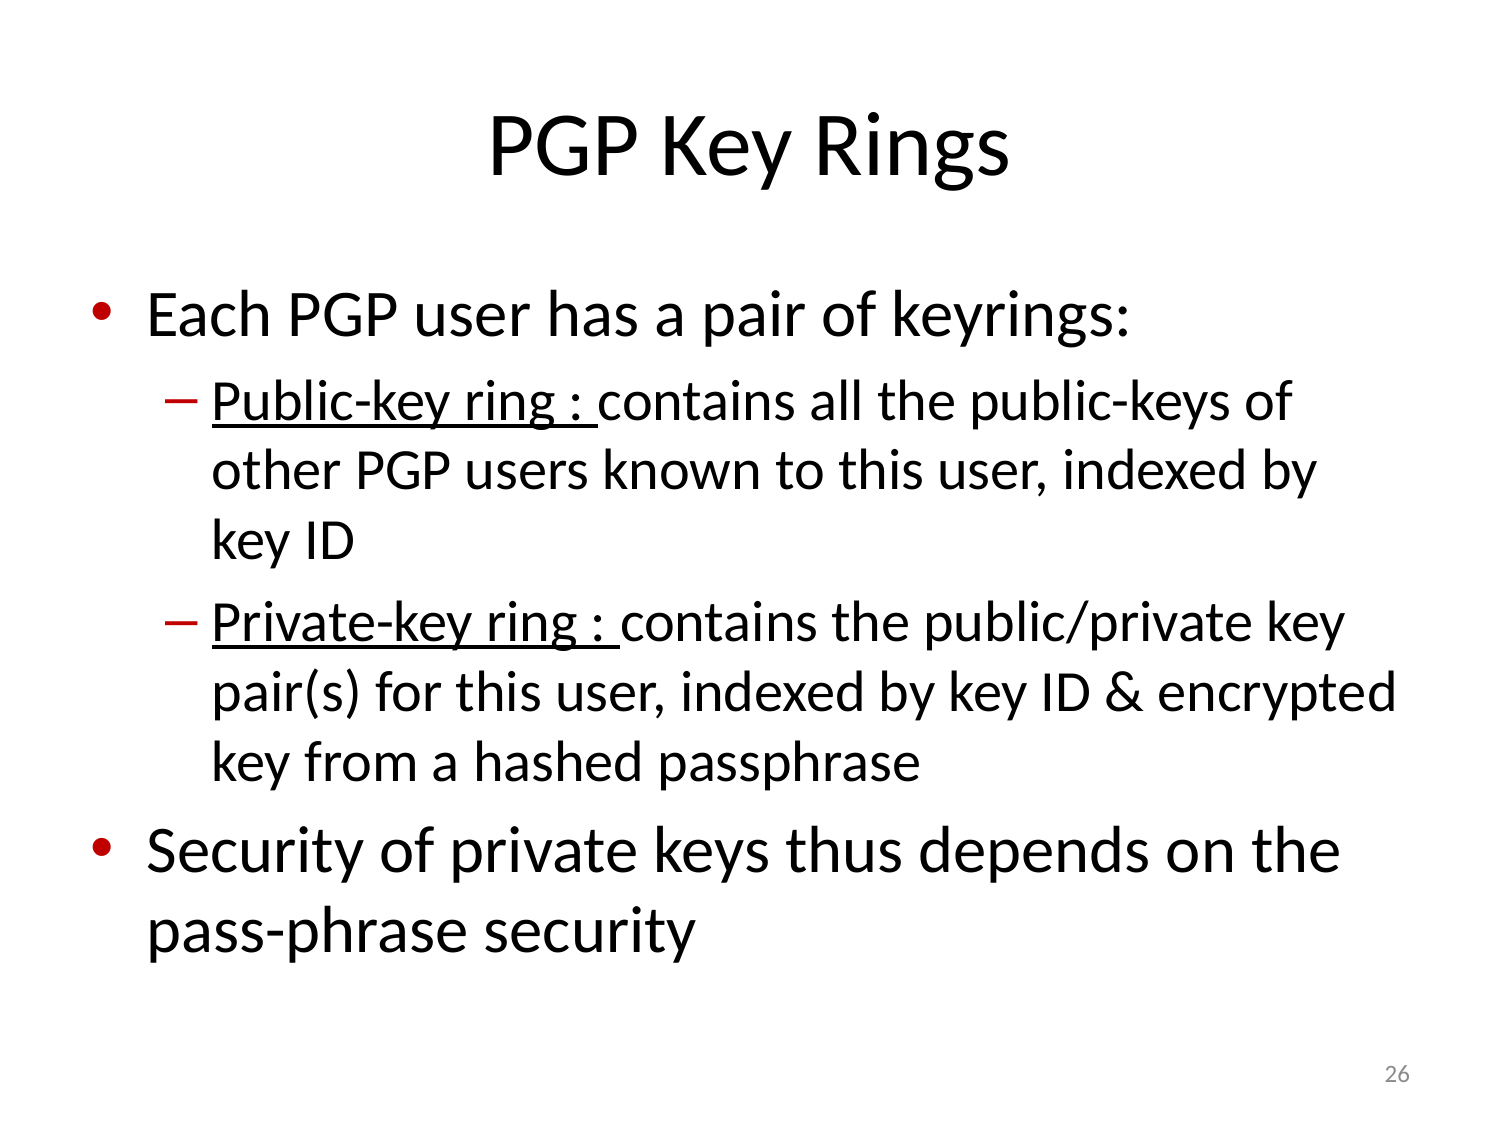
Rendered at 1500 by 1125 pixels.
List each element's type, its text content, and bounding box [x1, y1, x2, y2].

list Each PGP user has a pair of keyrings: Public-key ring : contains all the public-keys of other PGP users known to this user, indexed by key ID Private-key ring : contains the public/private key pair(s) for this user, indexed by key ID & encrypted key from a hashed passphrase Security of private keys thus depends on the pass-phrase security [75, 262, 1425, 1005]
slide_number 26 [1074, 1042, 1425, 1103]
title PGP Key Rings [75, 45, 1425, 233]
